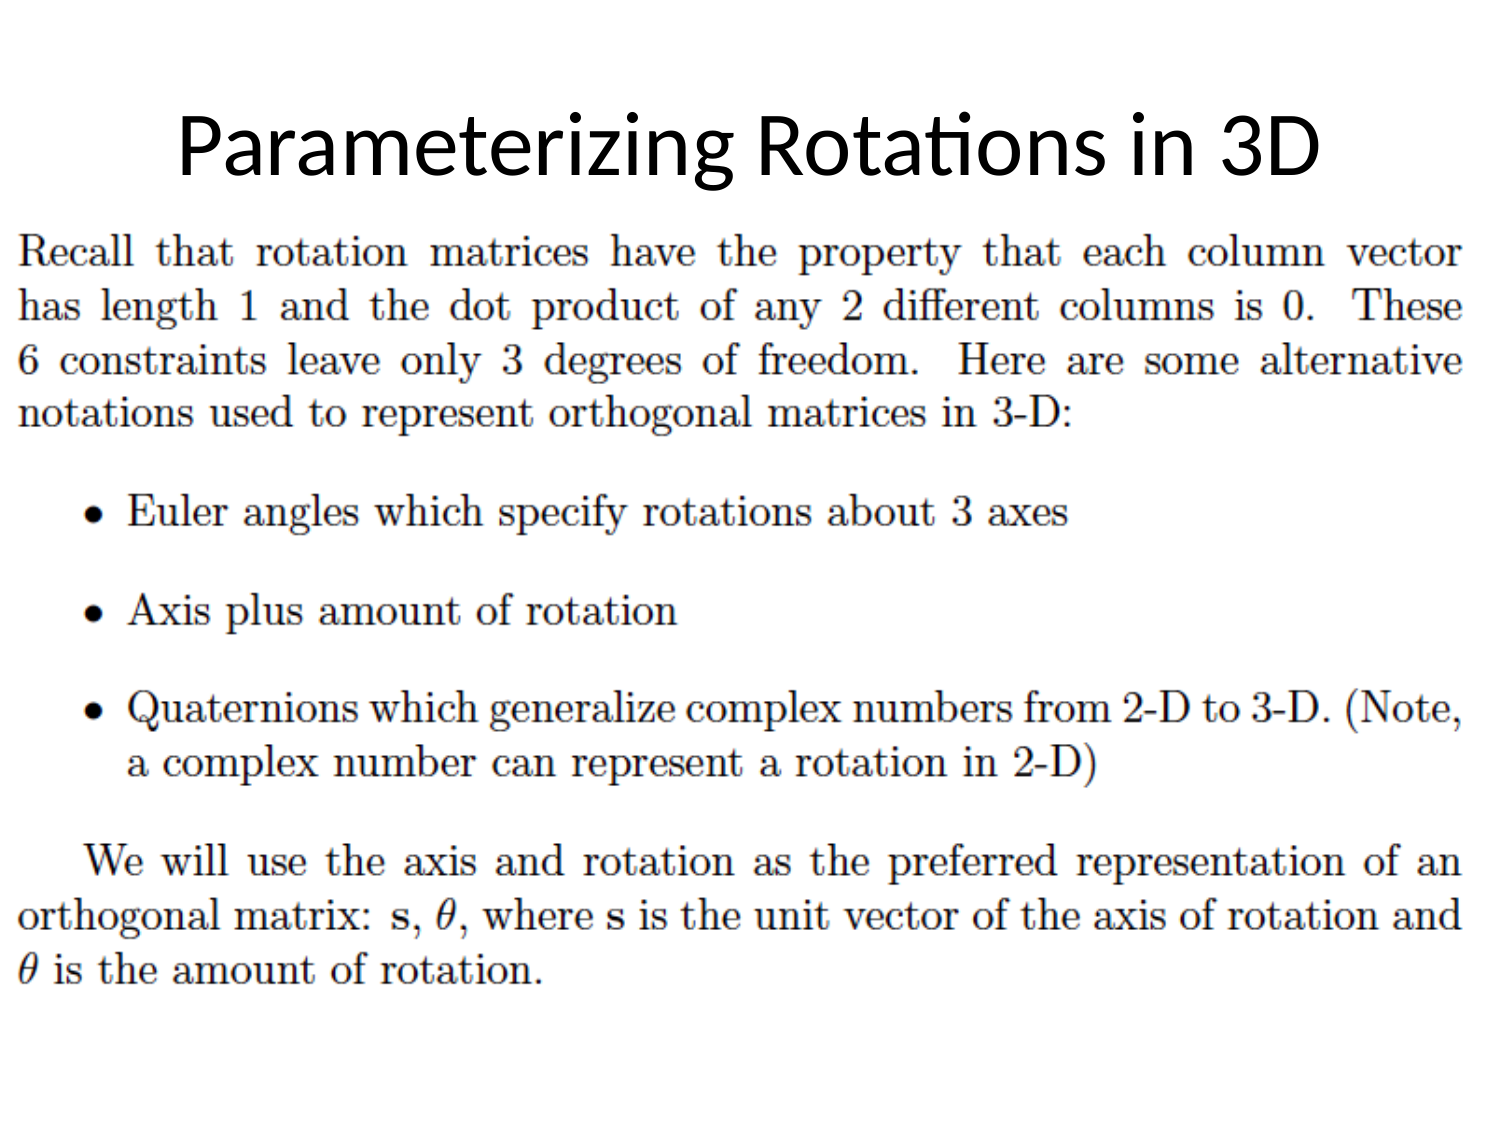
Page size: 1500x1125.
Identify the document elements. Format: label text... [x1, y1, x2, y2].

picture [0, 212, 1500, 1016]
title Parameterizing Rotations in 3D [75, 45, 1425, 211]
